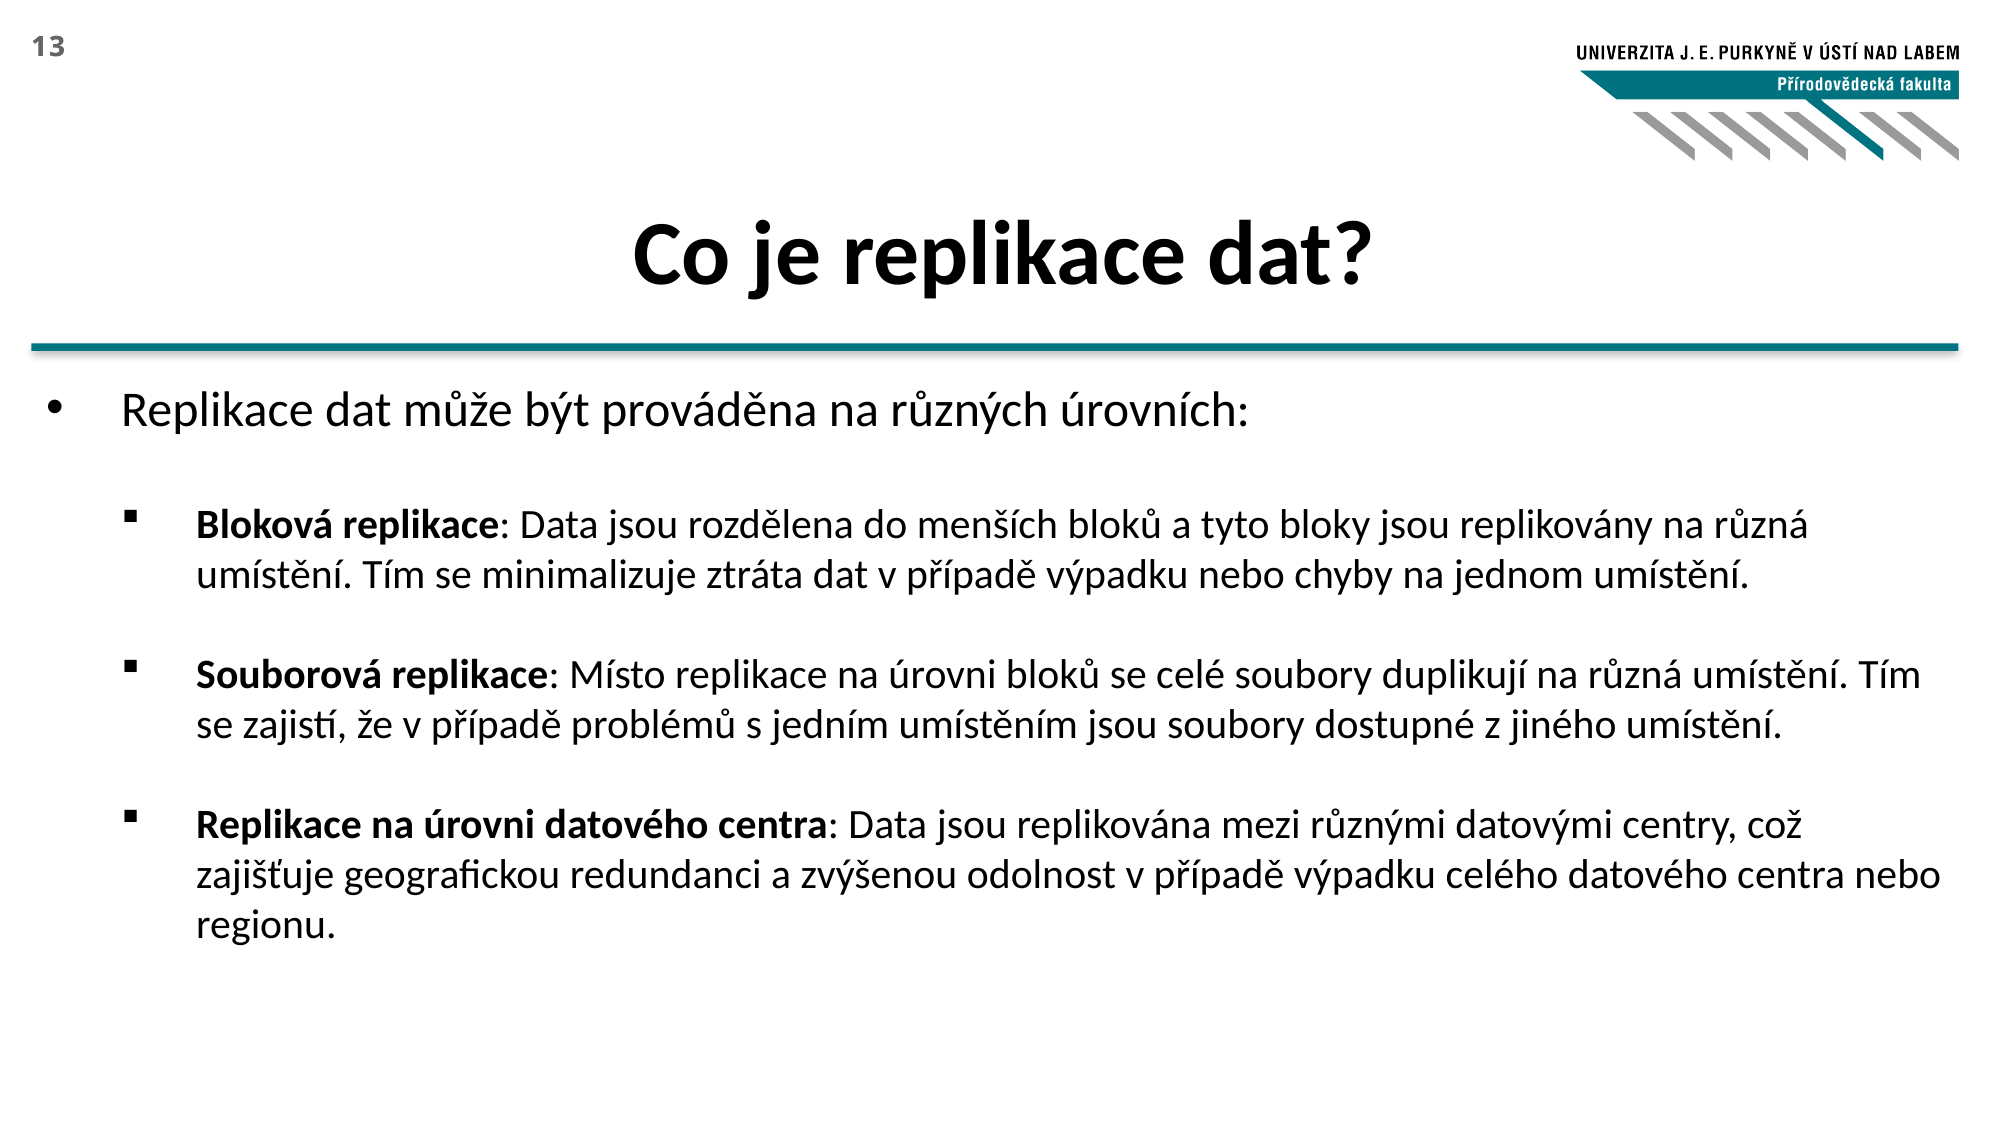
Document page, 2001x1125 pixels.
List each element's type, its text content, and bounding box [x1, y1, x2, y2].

text_box Replikace dat může být prováděna na různých úrovních: Bloková replikace: Data jsou rozdělena do menších bloků a tyto bloky jsou replikovány na různá umístění. Tím se minimalizuje ztráta dat v případě výpadku nebo chyby na jednom umístění. Souborová replikace: Místo replikace na úrovni bloků se celé soubory duplikují na různá umístění. Tím se zajistí, že v případě problémů s jedním umístěním jsou soubory dostupné z jiného umístění. Replikace na úrovni datového centra: Data jsou replikována mezi různými datovými centry, což zajišťuje geografickou redundanci a zvýšenou odolnost v případě výpadku celého datového centra nebo regionu. [31, 455, 1959, 955]
text_box 13 [31, 31, 79, 67]
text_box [31, 192, 1969, 455]
picture [1577, 42, 1959, 161]
